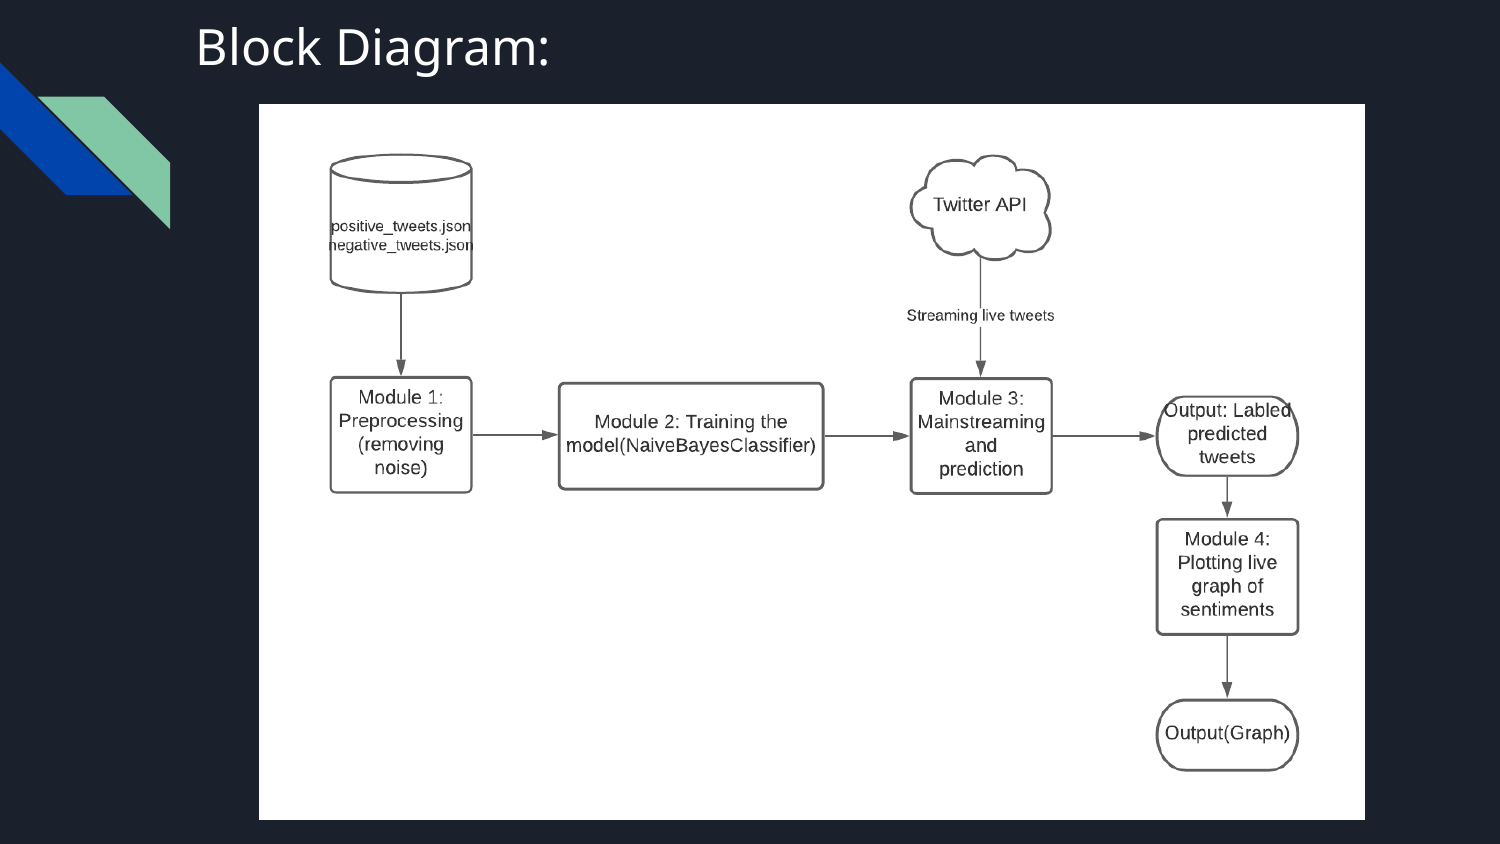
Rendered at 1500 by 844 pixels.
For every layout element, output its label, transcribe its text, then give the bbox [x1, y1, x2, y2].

picture [258, 104, 1365, 820]
title Block Diagram: [180, 0, 1336, 150]
